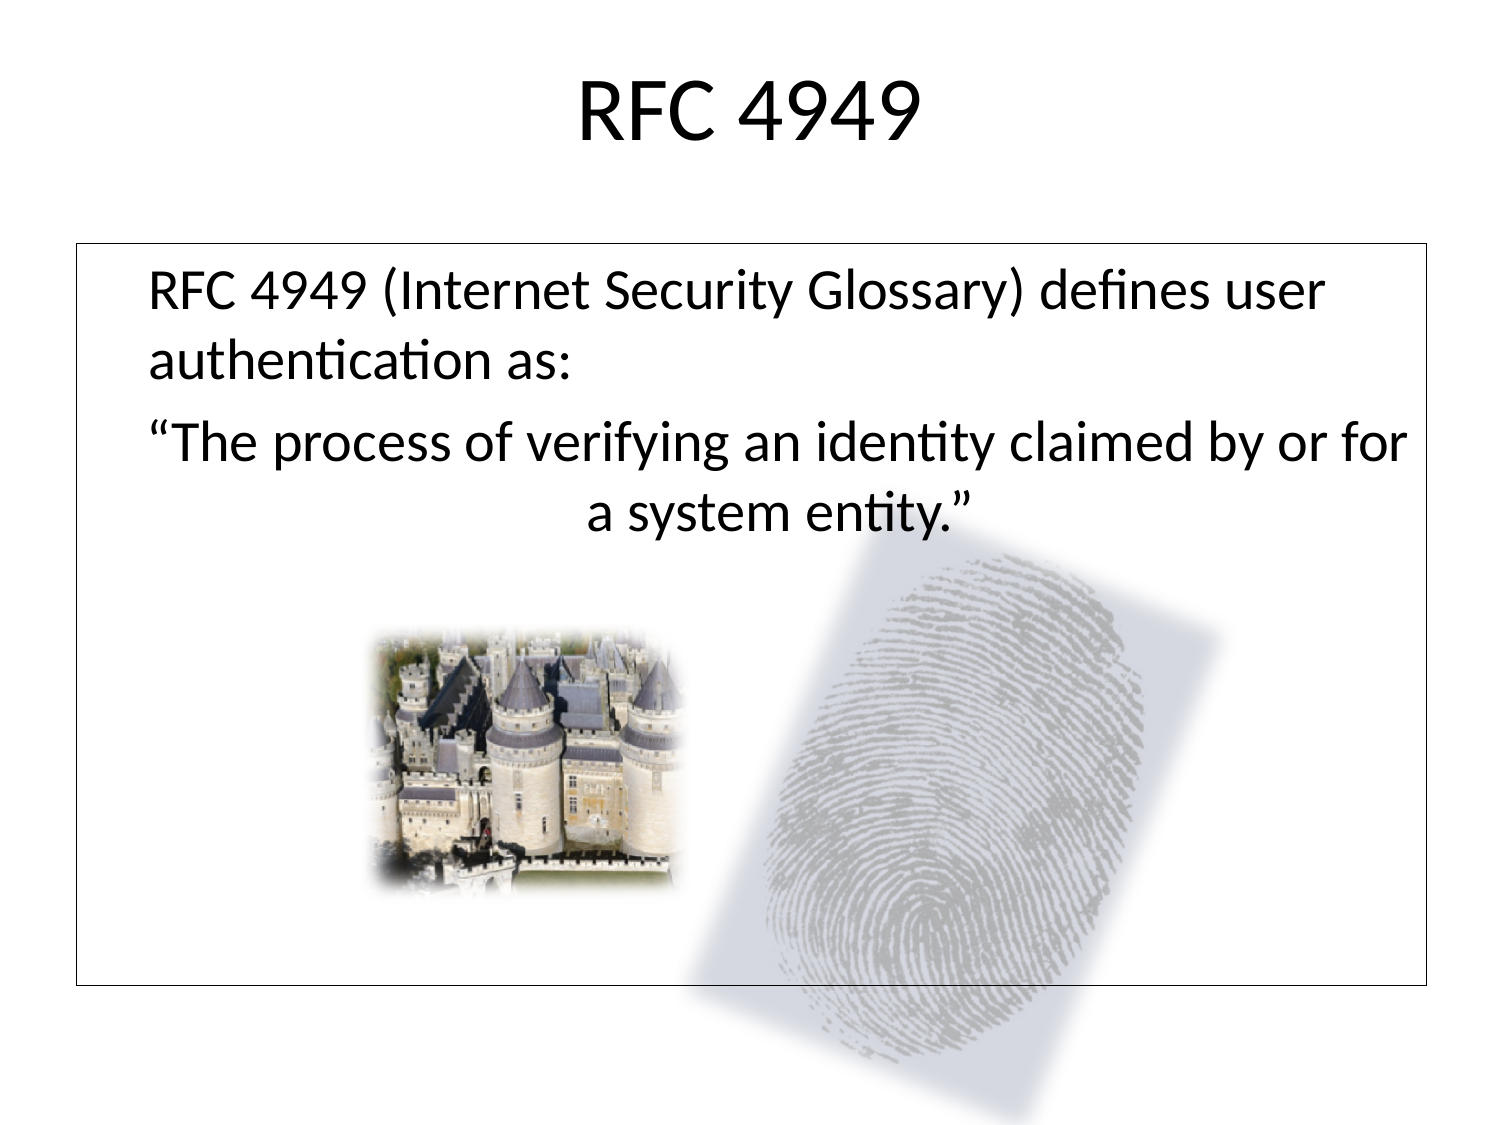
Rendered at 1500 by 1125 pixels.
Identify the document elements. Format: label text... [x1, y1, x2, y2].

picture [748, 523, 1162, 1103]
title RFC 4949 [75, 0, 1425, 208]
picture [359, 621, 692, 906]
list RFC 4949 (Internet Security Glossary) defines user authentication as: “The process of verifying an identity claimed by or for a system entity.” [76, 243, 1427, 986]
